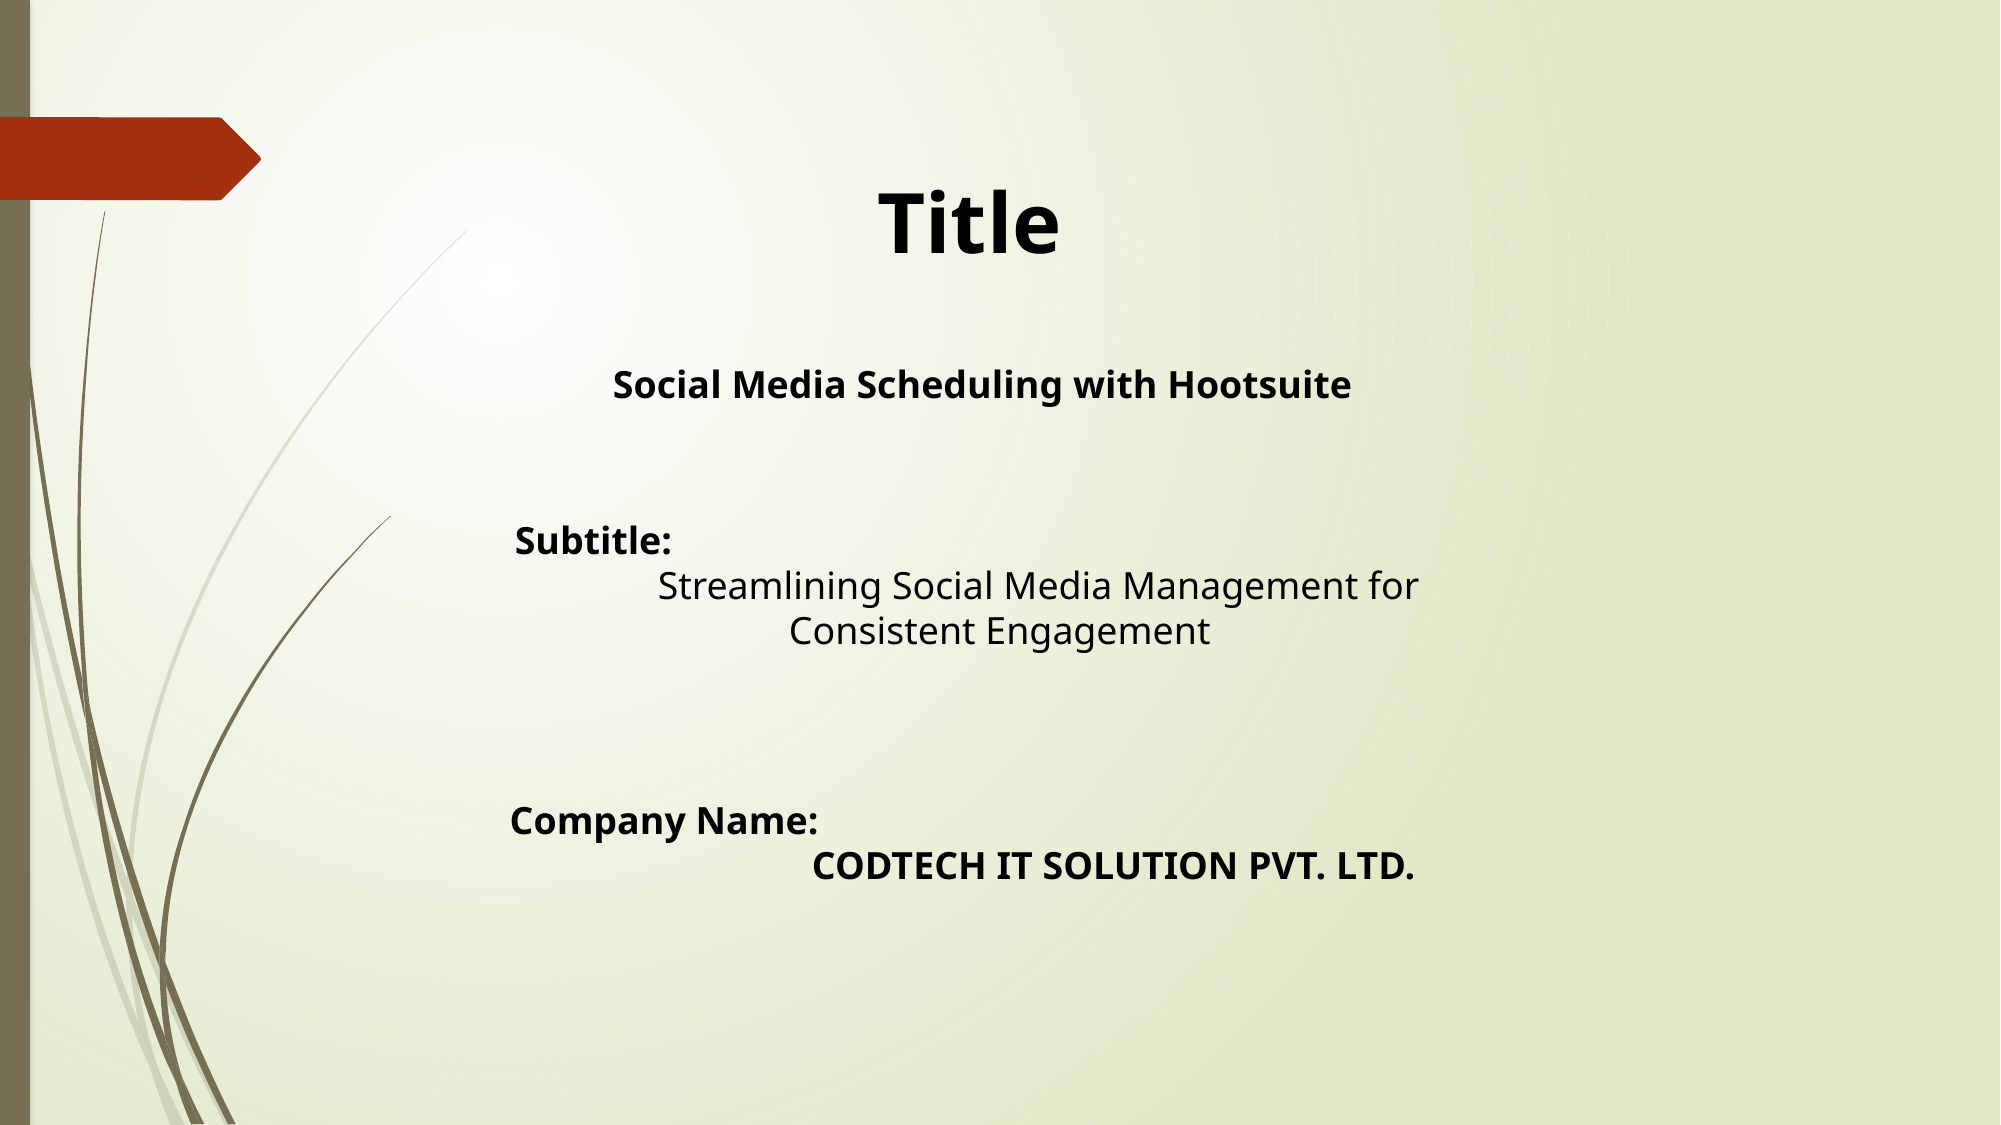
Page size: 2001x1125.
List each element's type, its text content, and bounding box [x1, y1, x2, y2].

text_box Subtitle: Streamlining Social Media Management for Consistent Engagement [500, 509, 1500, 660]
text_box Title [862, 162, 1077, 278]
text_box Social Media Scheduling with Hootsuite [598, 353, 1368, 413]
text_box Company Name: CODTECH IT SOLUTION PVT. LTD. [494, 789, 1431, 895]
